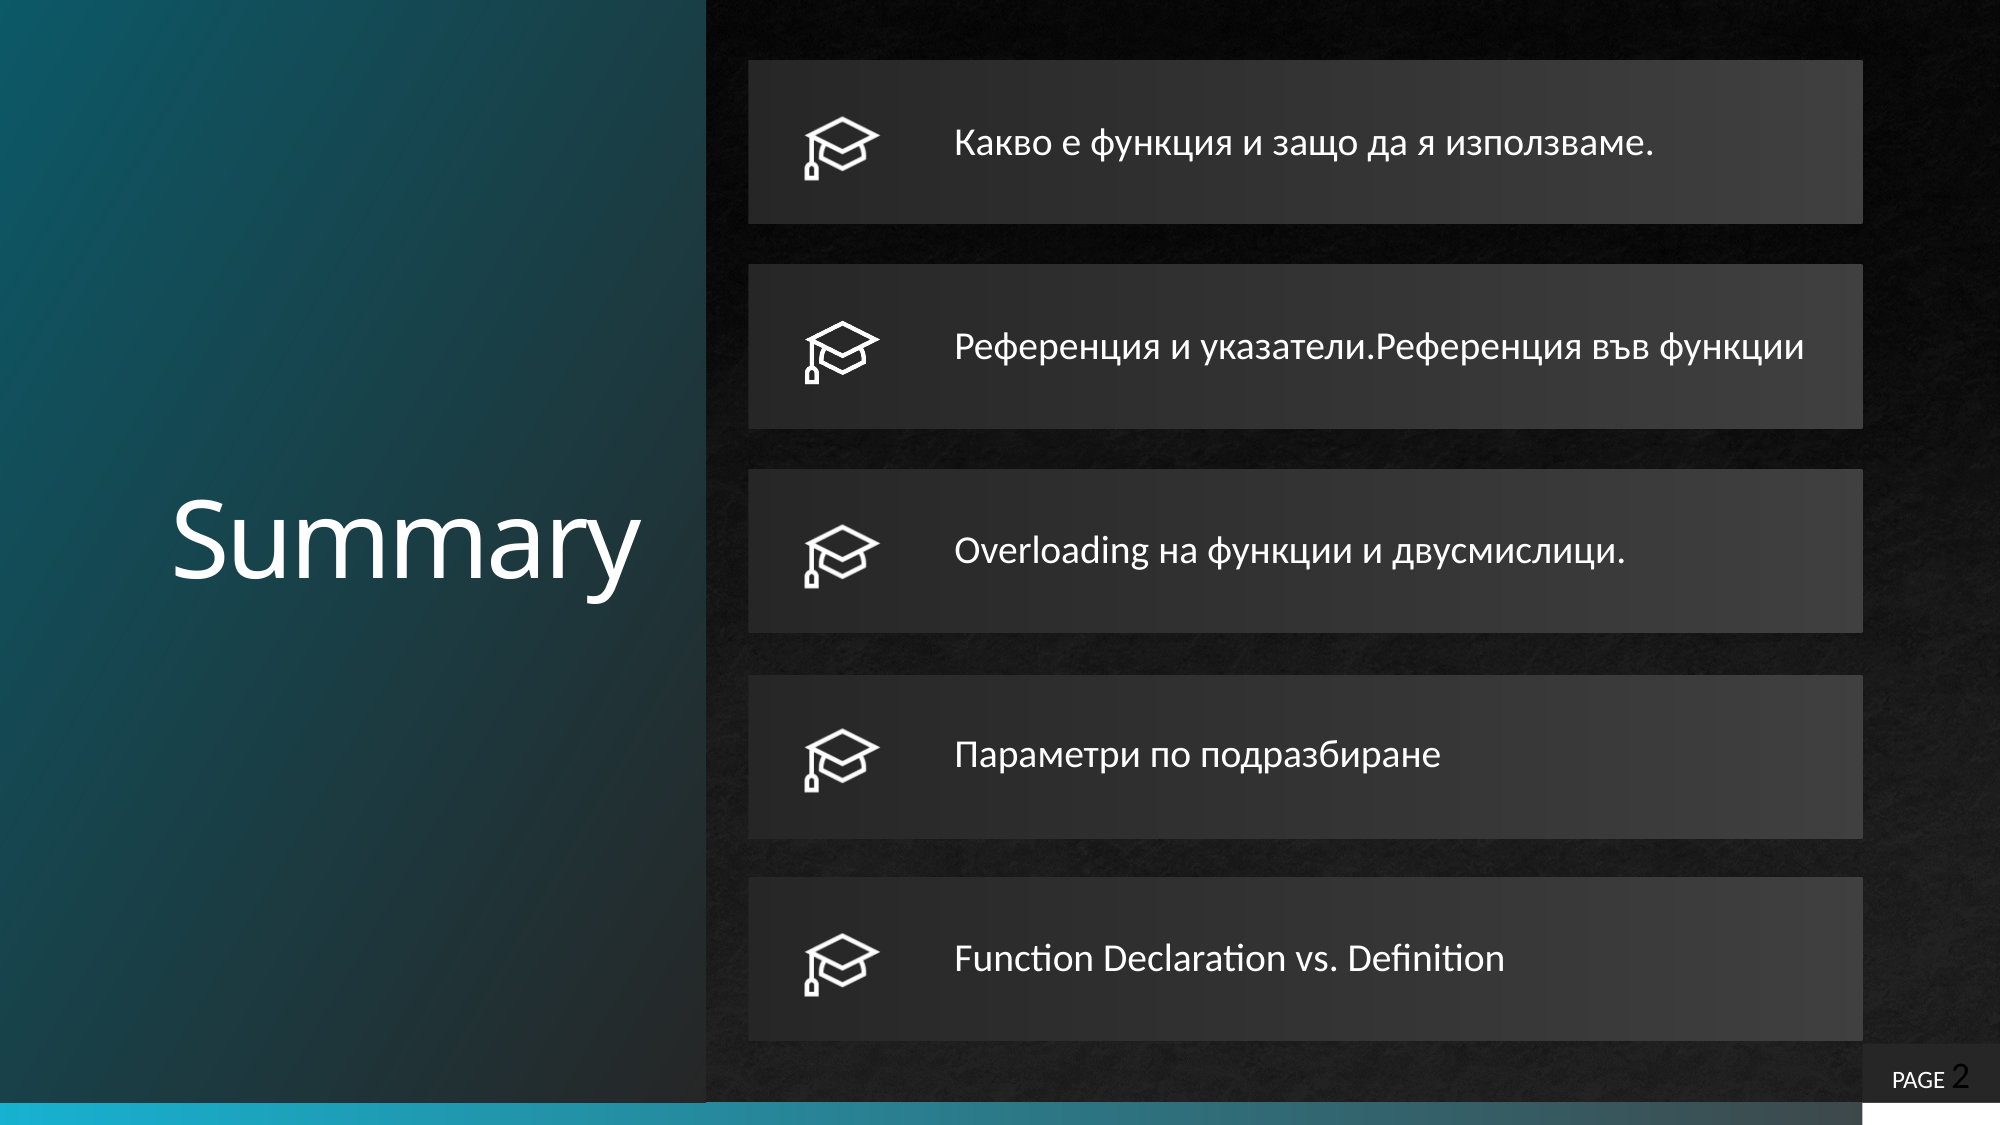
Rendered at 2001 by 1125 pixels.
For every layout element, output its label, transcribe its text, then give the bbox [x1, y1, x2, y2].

text_box PAGE 2 [1862, 1043, 2000, 1103]
title Summary [0, 0, 707, 1103]
picture [707, 0, 2000, 1103]
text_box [748, 60, 1863, 1041]
